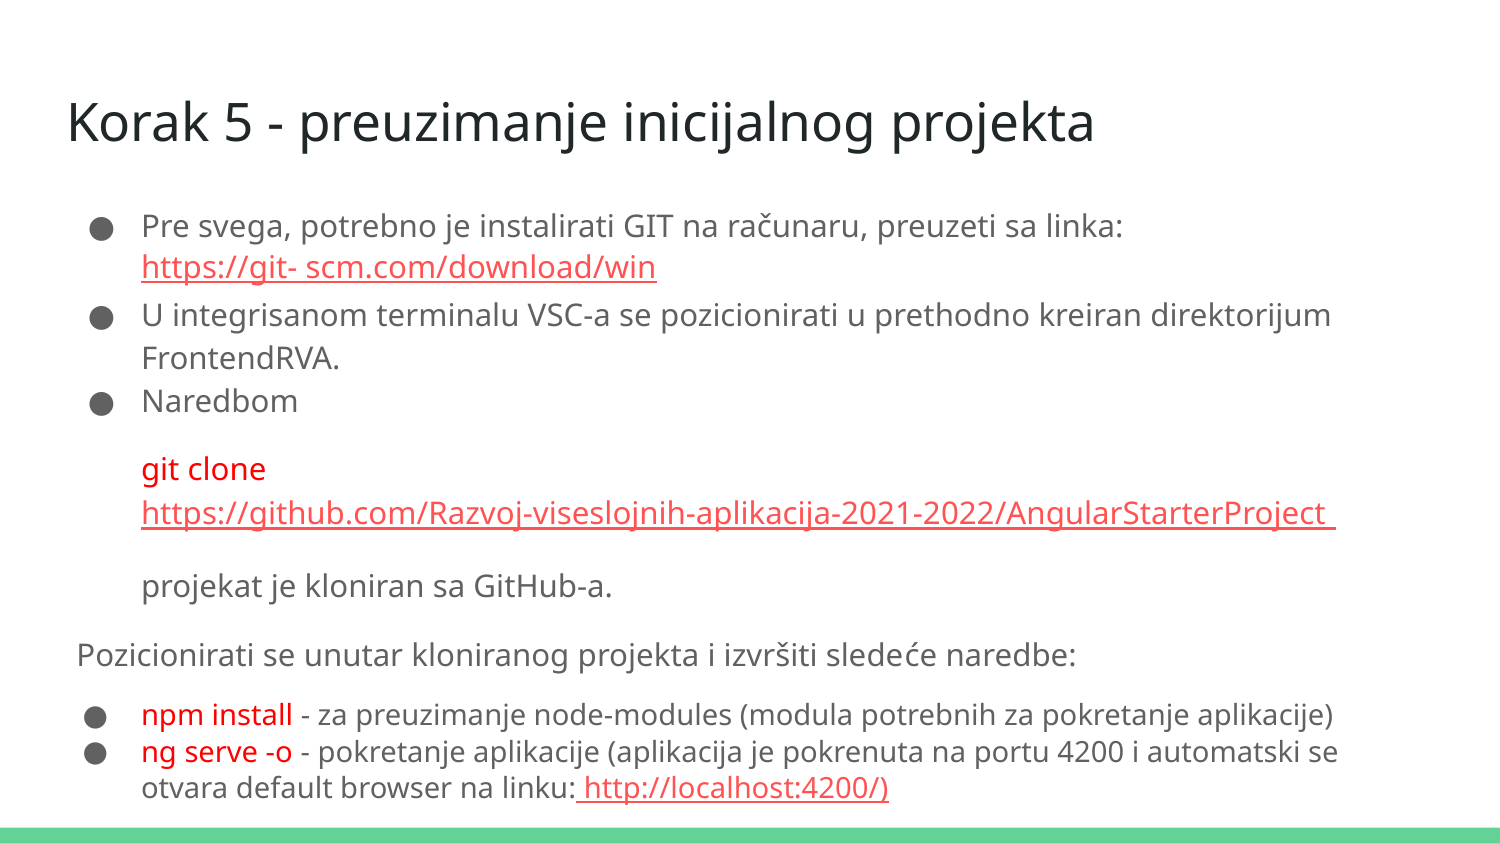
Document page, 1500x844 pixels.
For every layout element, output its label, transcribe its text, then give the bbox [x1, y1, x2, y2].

list Pre svega, potrebno je instalirati GIT na računaru, preuzeti sa linka: https://git- scm.com/download/win U integrisanom terminalu VSC-a se pozicionirati u prethodno kreiran direktorijum FrontendRVA. Naredbom git clone https://github.com/Razvoj-viseslojnih-aplikacija-2021-2022/AngularStarterProject projekat je kloniran sa GitHub-a. Pozicionirati se unutar kloniranog projekta i izvršiti sledeće naredbe: npm install - za preuzimanje node-modules (modula potrebnih za pokretanje aplikacije) ng serve -o - pokretanje aplikacije (aplikacija je pokrenuta na portu 4200 i automatski se otvara default browser na linku: http://localhost:4200/) [51, 189, 1449, 750]
title Korak 5 - preuzimanje inicijalnog projekta [51, 72, 1449, 167]
